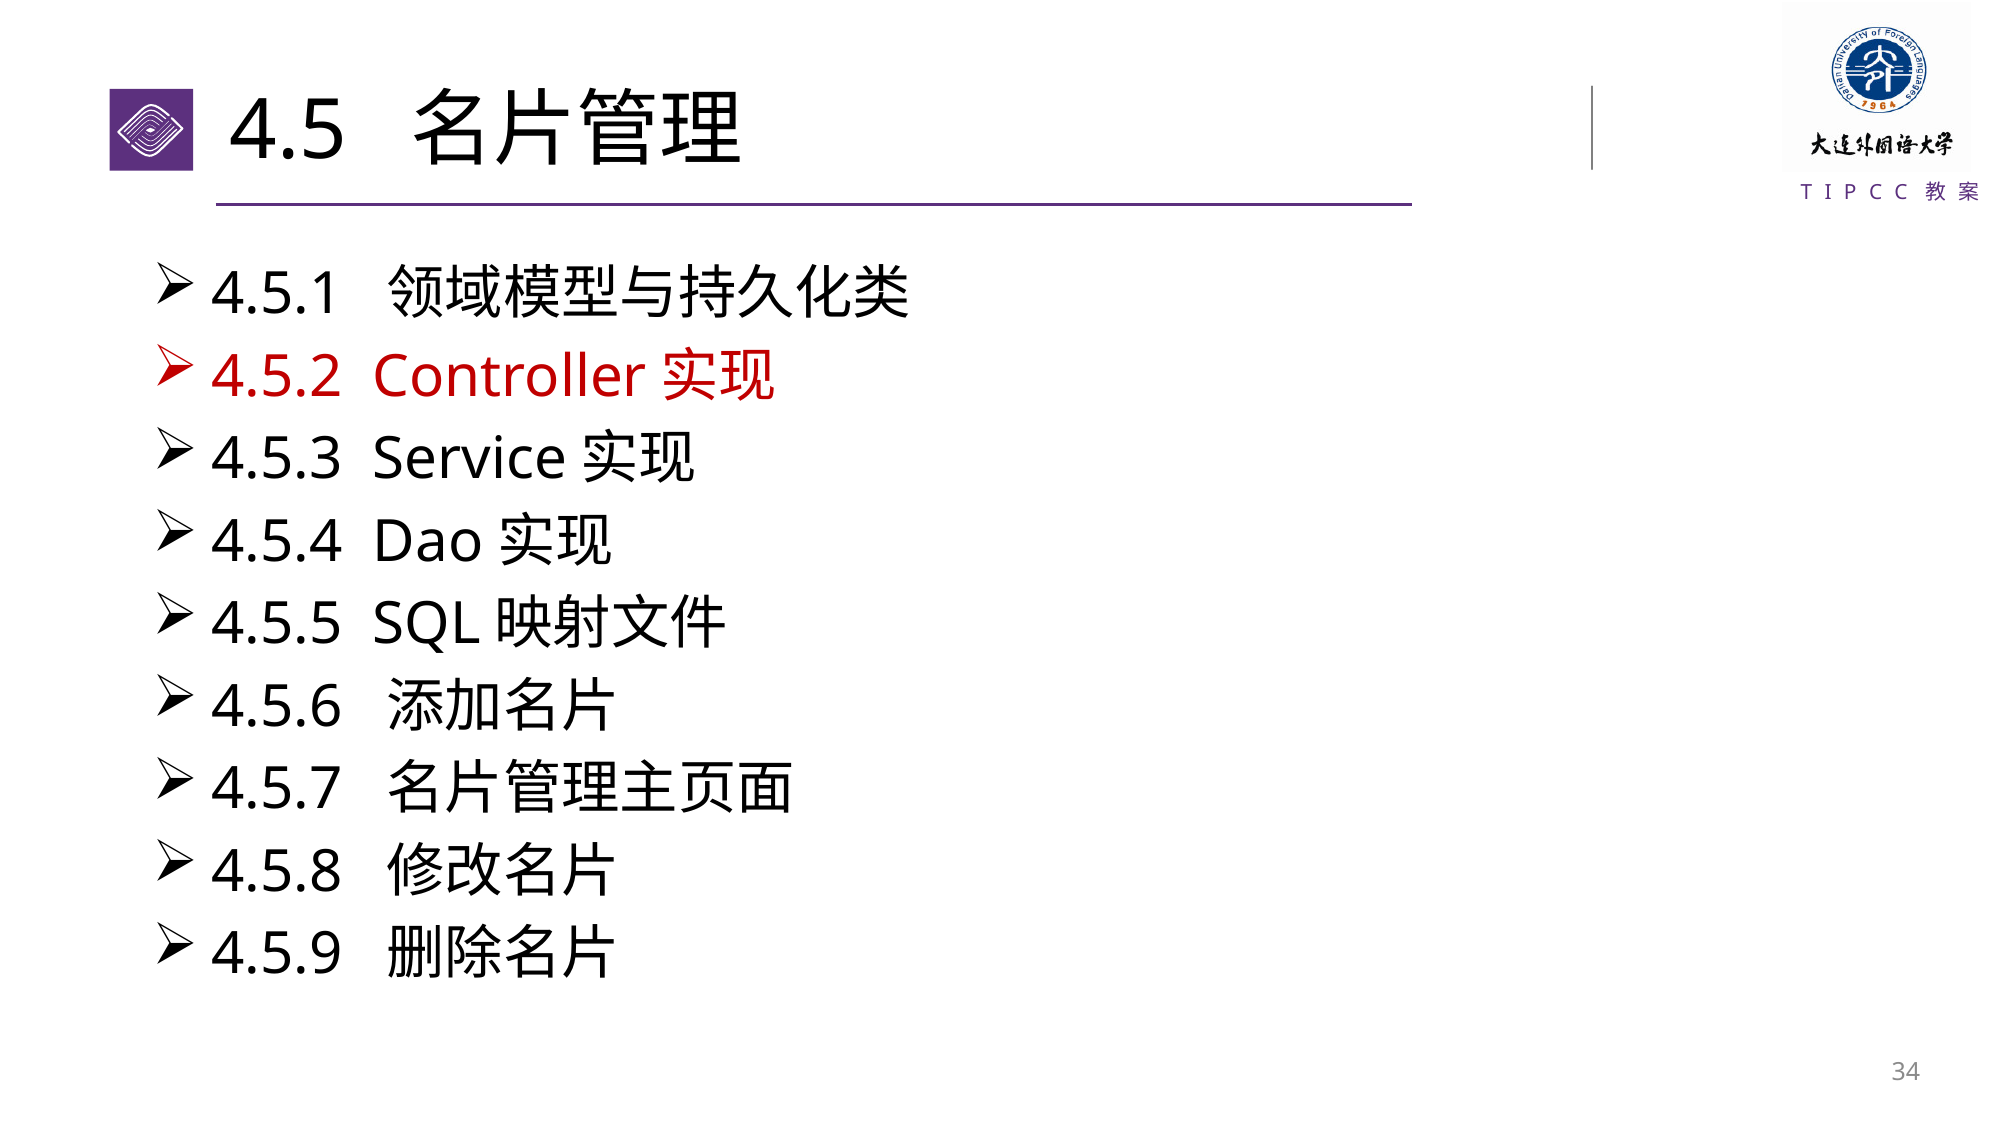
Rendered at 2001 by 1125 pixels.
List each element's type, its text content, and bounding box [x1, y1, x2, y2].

title 4.5 名片管理 [214, 59, 1564, 205]
picture [1782, 2, 1971, 172]
list 4.5.1 领域模型与持久化类 4.5.2 Controller实现 4.5.3 Service实现 4.5.4 Dao实现 4.5.5 SQL映射文件 4.5.6 添加名片 4.5.7 名片管理主页面 4.5.8 修改名片 4.5.9 删除名片 [137, 247, 1863, 1001]
slide_number 33 [1485, 1042, 1936, 1103]
